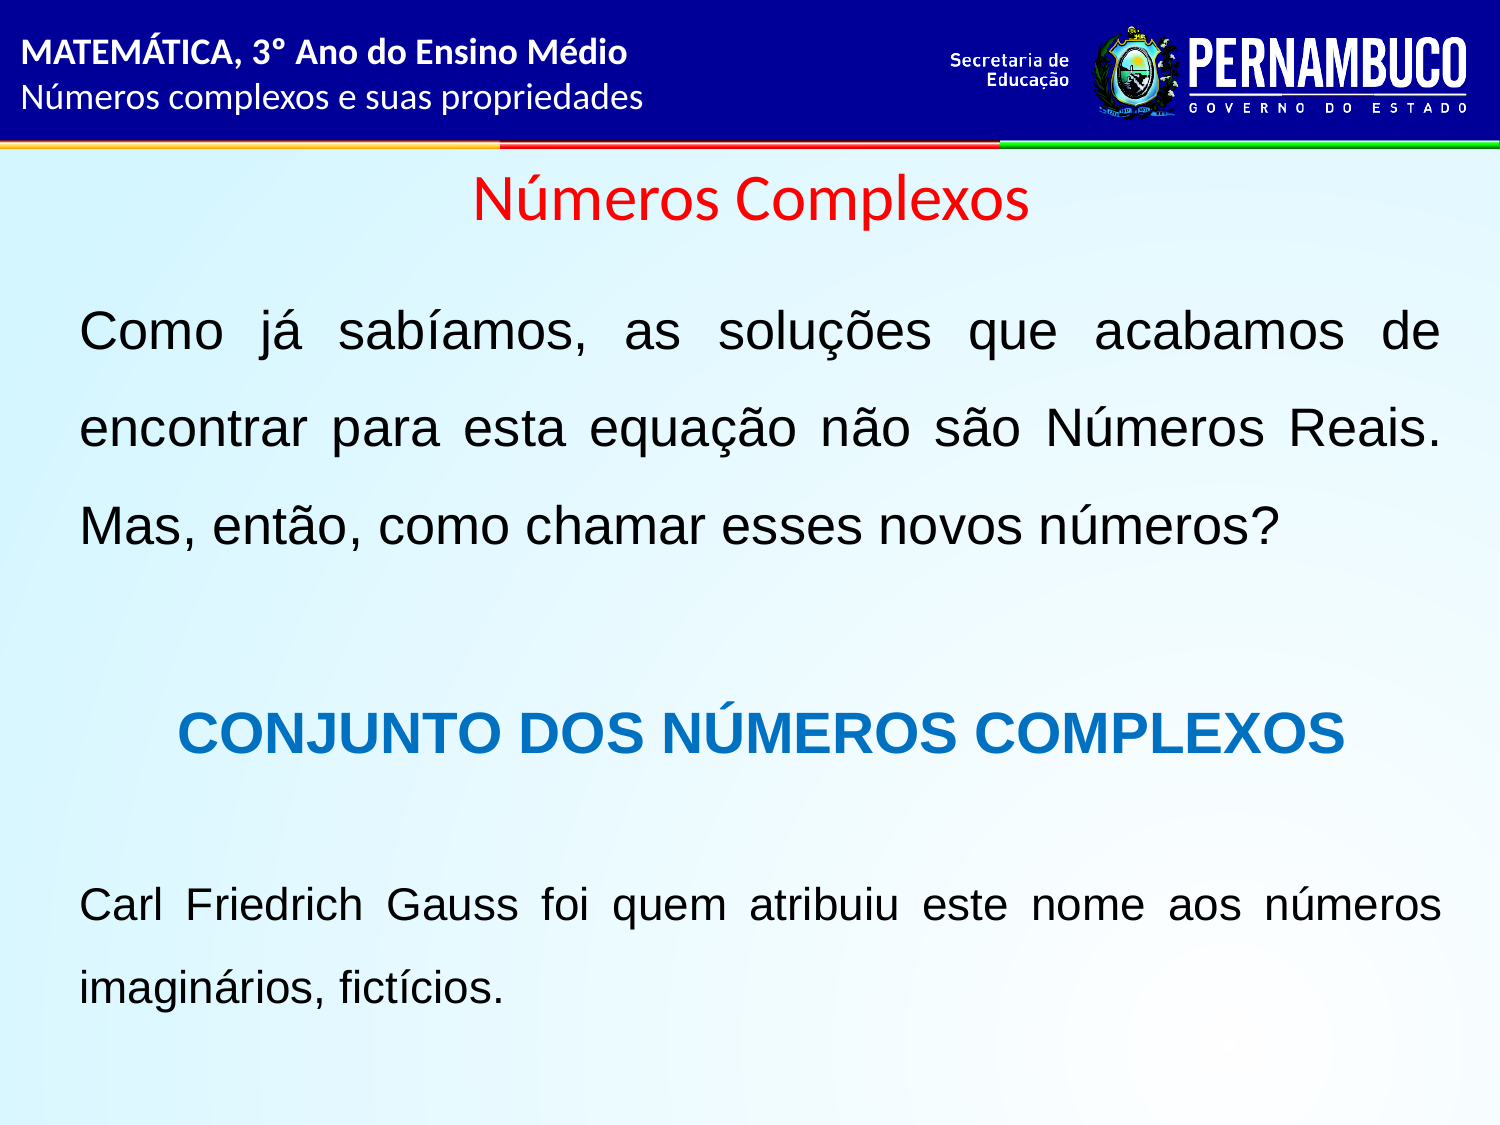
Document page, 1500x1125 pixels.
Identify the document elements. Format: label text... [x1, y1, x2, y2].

title Números Complexos [76, 125, 1428, 255]
text_box Como já sabíamos, as soluções que acabamos de encontrar para esta equação não são Números Reais. Mas, então, como chamar esses novos números? CONJUNTO DOS NÚMEROS COMPLEXOS Carl Friedrich Gauss foi quem atribuiu este nome aos números imaginários, fictícios. [64, 255, 1459, 1020]
picture [0, 0, 1500, 1125]
text_box MATEMÁTICA, 3º Ano do Ensino Médio Números complexos e suas propriedades [5, 19, 916, 125]
